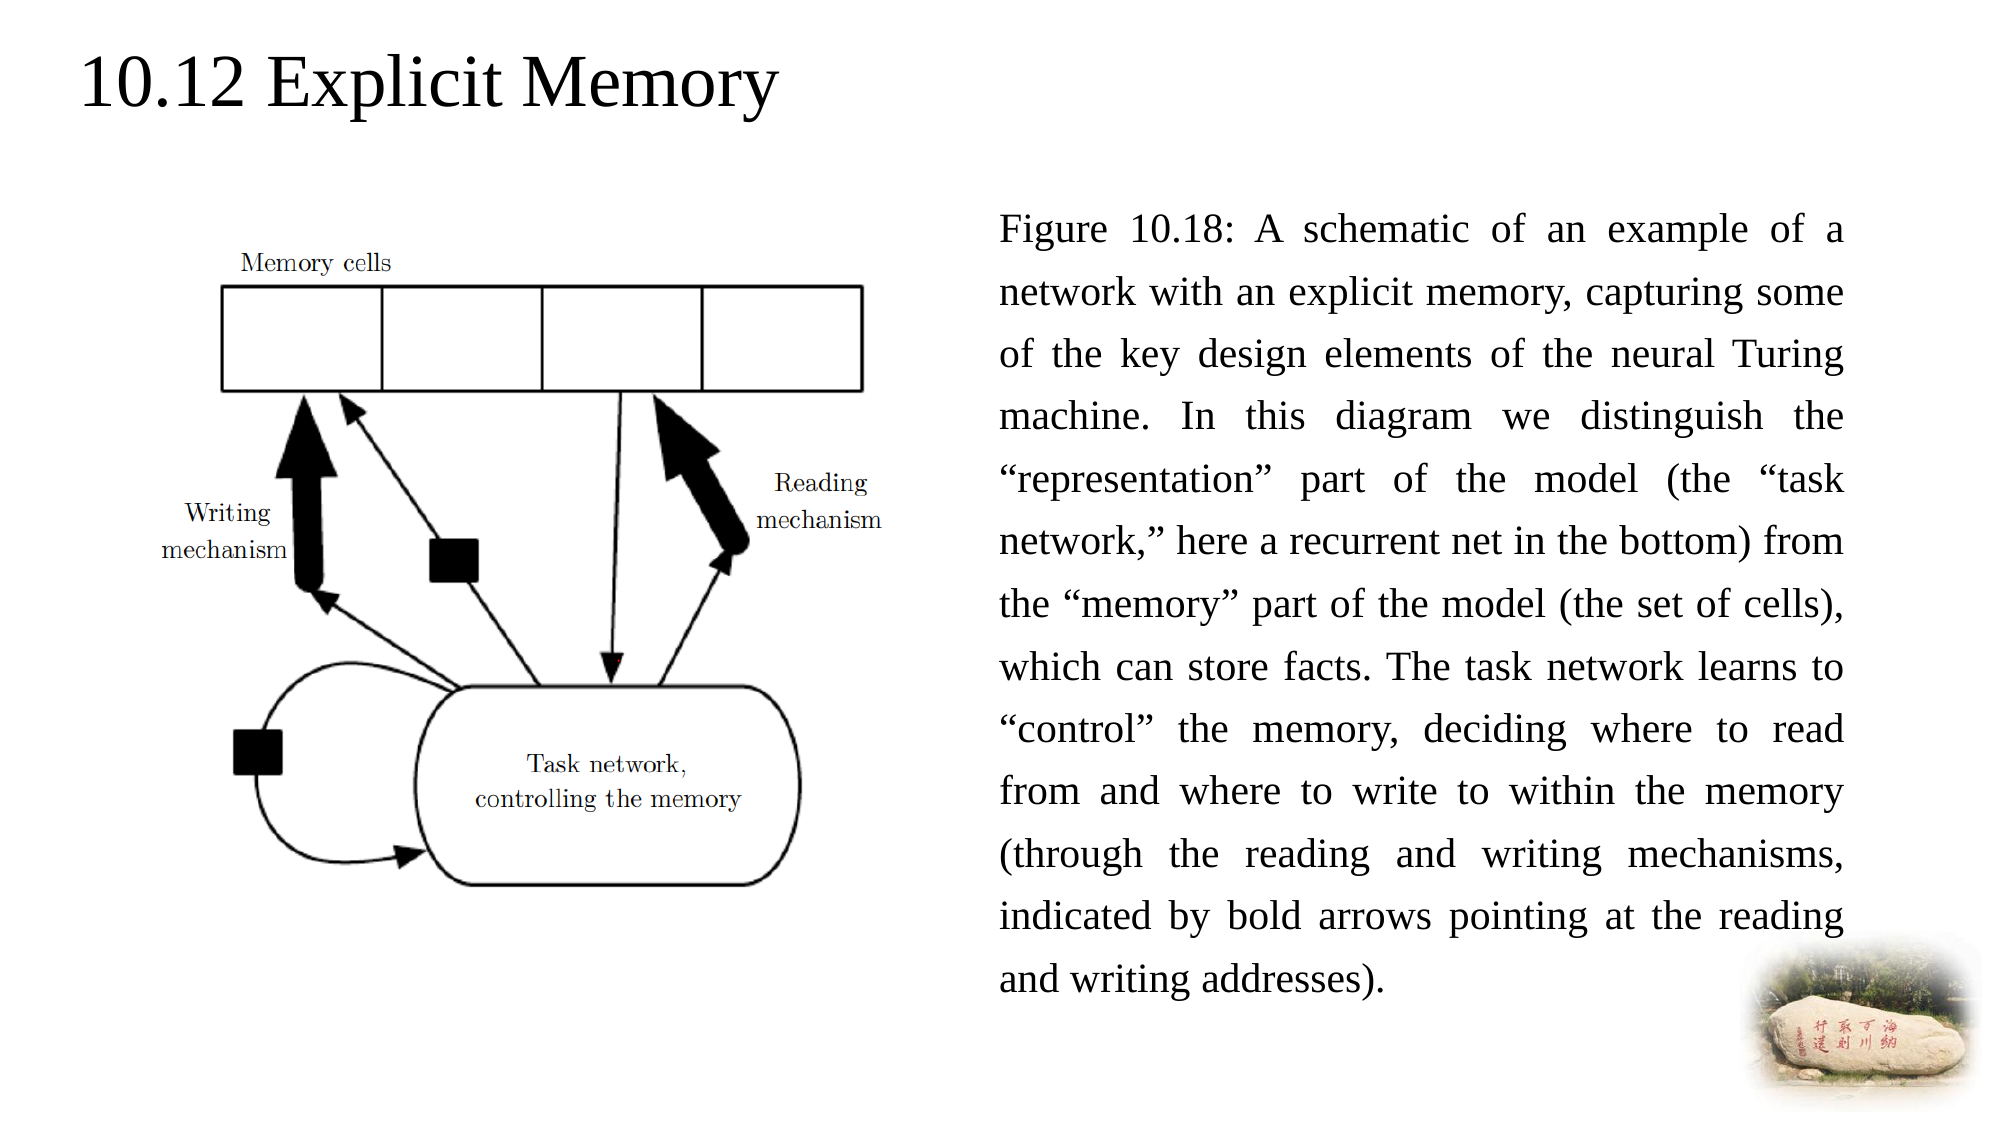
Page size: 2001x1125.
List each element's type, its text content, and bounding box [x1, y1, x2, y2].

title 10.12 Explicit Memory [63, 21, 1936, 142]
text_box Figure 10.18: A schematic of an example of a network with an explicit memory, capturing some of the key design elements of the neural Turing machine. In this diagram we distinguish the “representation” part of the model (the “task network,” here a recurrent net in the bottom) from the “memory” part of the model (the set of cells), which can store facts. The task network learns to “control” the memory, deciding where to read from and where to write to within the memory (through the reading and writing mechanisms, indicated by bold arrows pointing at the reading and writing addresses). [984, 181, 1860, 1009]
picture [144, 238, 895, 905]
picture [1740, 927, 1985, 1112]
